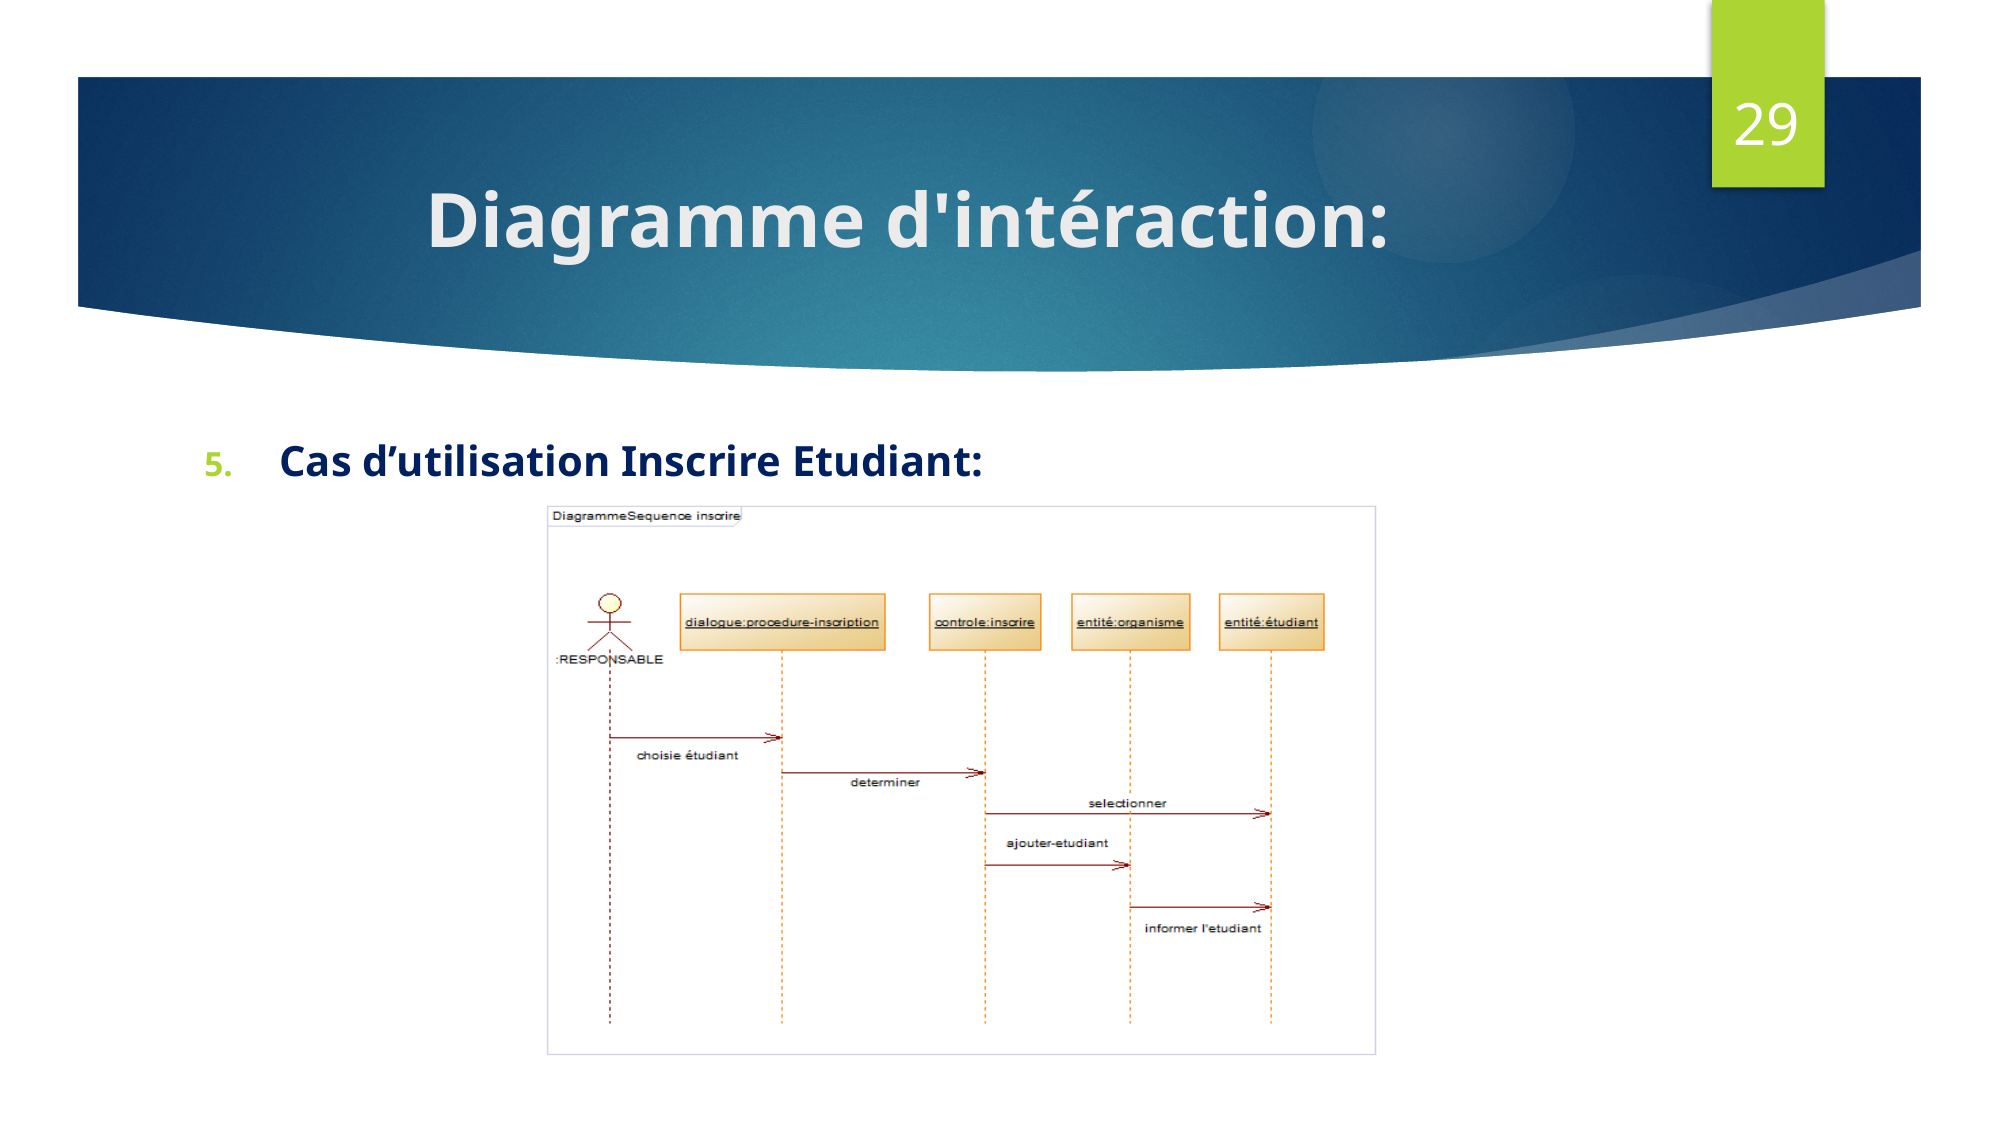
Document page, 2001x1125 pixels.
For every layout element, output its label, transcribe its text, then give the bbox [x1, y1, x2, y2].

list Cas d’utilisation Inscrire Etudiant: [189, 427, 1627, 988]
title Diagramme d'intéraction: [189, 159, 1627, 276]
picture [539, 493, 1417, 1068]
slide_number 29 [1698, 48, 1836, 175]
